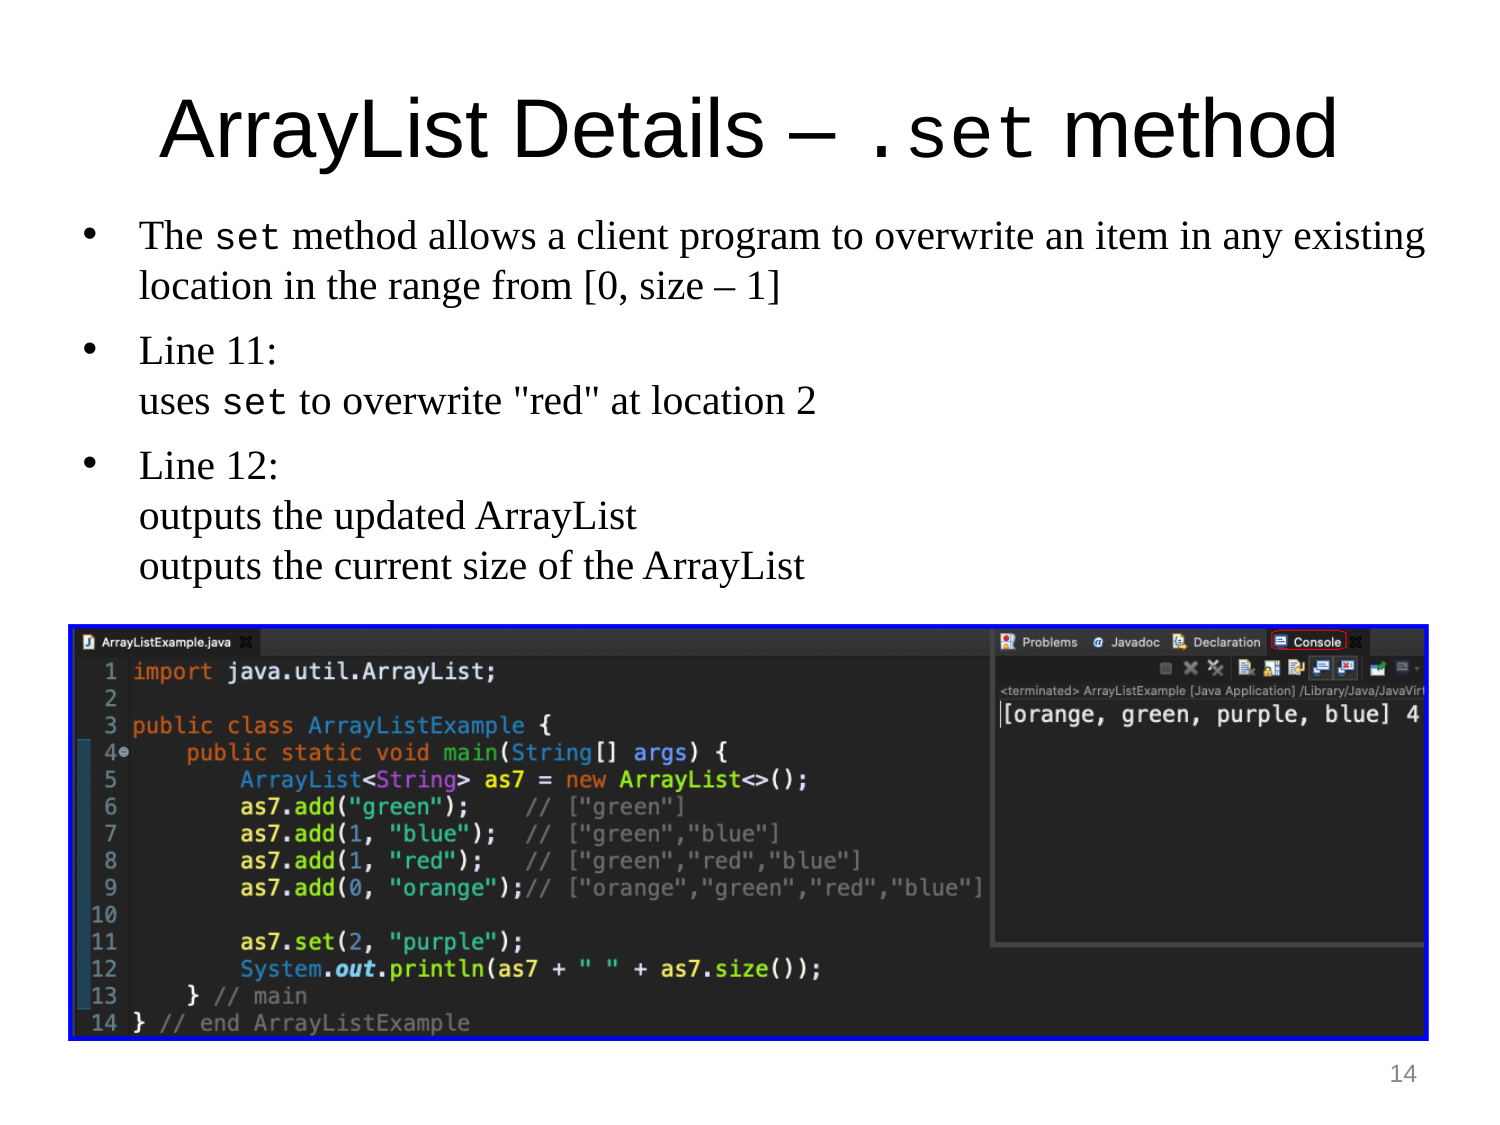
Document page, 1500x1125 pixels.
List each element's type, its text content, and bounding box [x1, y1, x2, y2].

slide_number 14 [1074, 1050, 1426, 1095]
picture [67, 623, 1430, 1042]
title ArrayList Details – .set method [74, 37, 1426, 211]
list The set method allows a client program to overwrite an item in any existing location in the range from [0, size – 1] Line 11: uses set to overwrite "red" at location 2 Line 12: outputs the updated ArrayList outputs the current size of the ArrayList [74, 200, 1466, 757]
